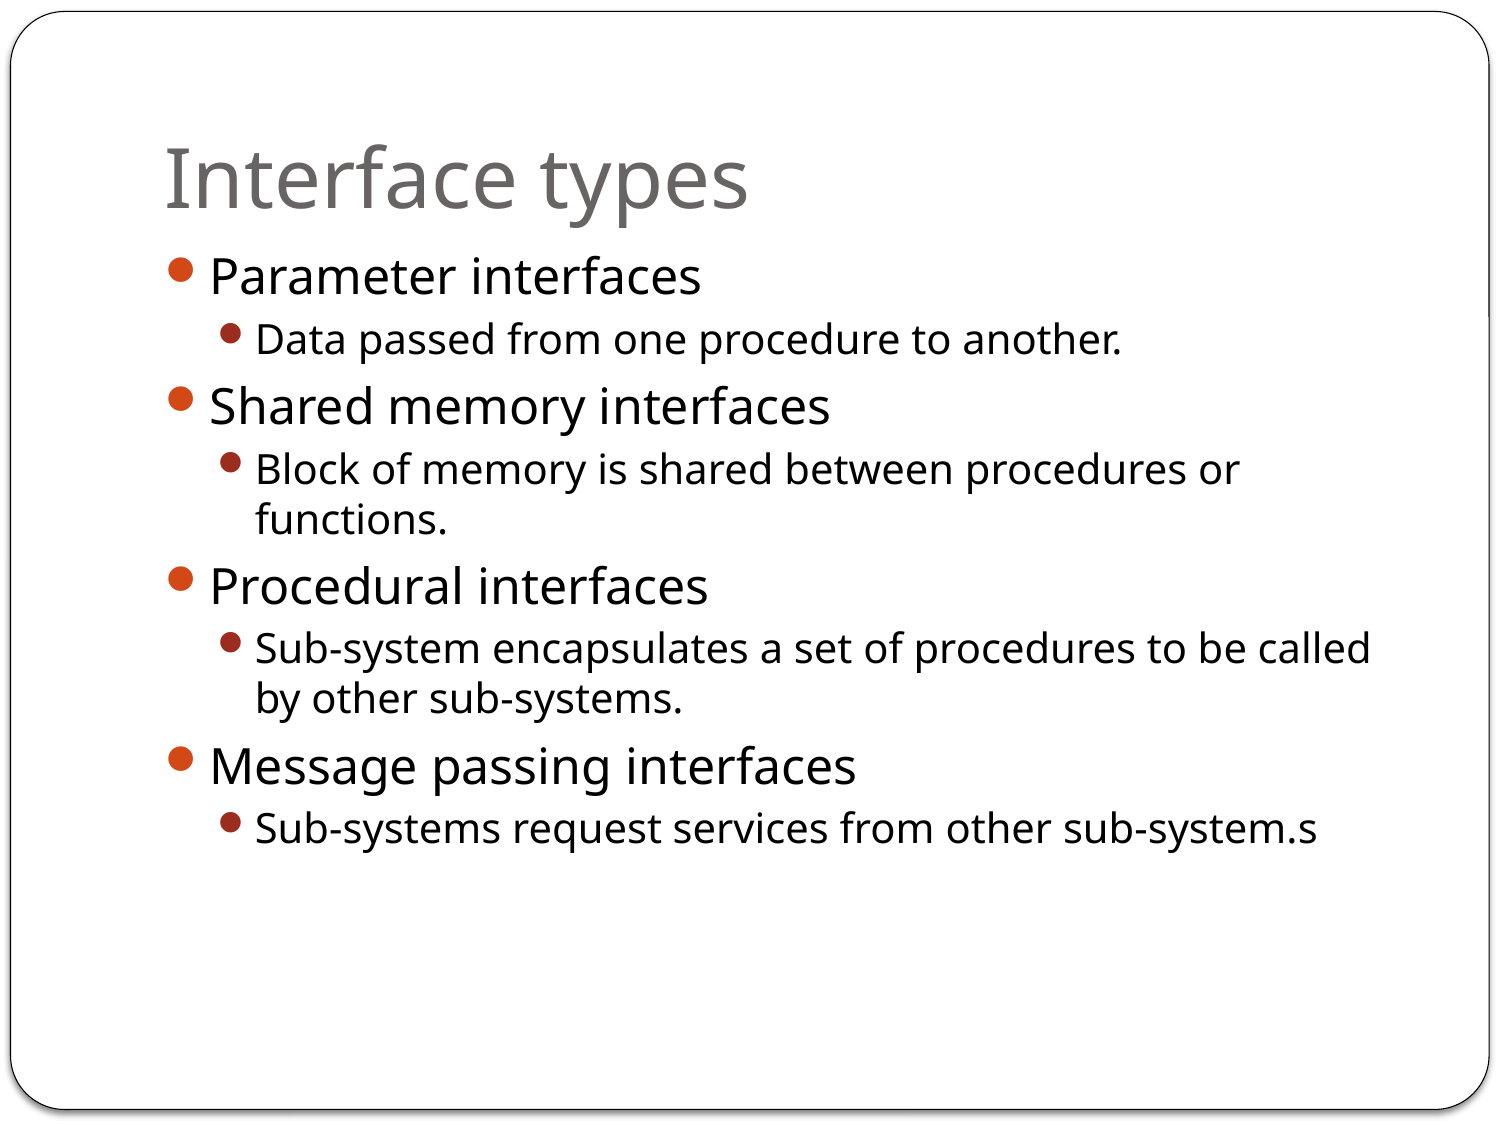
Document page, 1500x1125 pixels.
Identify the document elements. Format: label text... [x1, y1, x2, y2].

list Parameter interfaces Data passed from one procedure to another. Shared memory interfaces Block of memory is shared between procedures or functions. Procedural interfaces Sub-system encapsulates a set of procedures to be called by other sub-systems. Message passing interfaces Sub-systems request services from other sub-system.s [150, 237, 1425, 988]
title Interface types [150, 45, 1425, 233]
